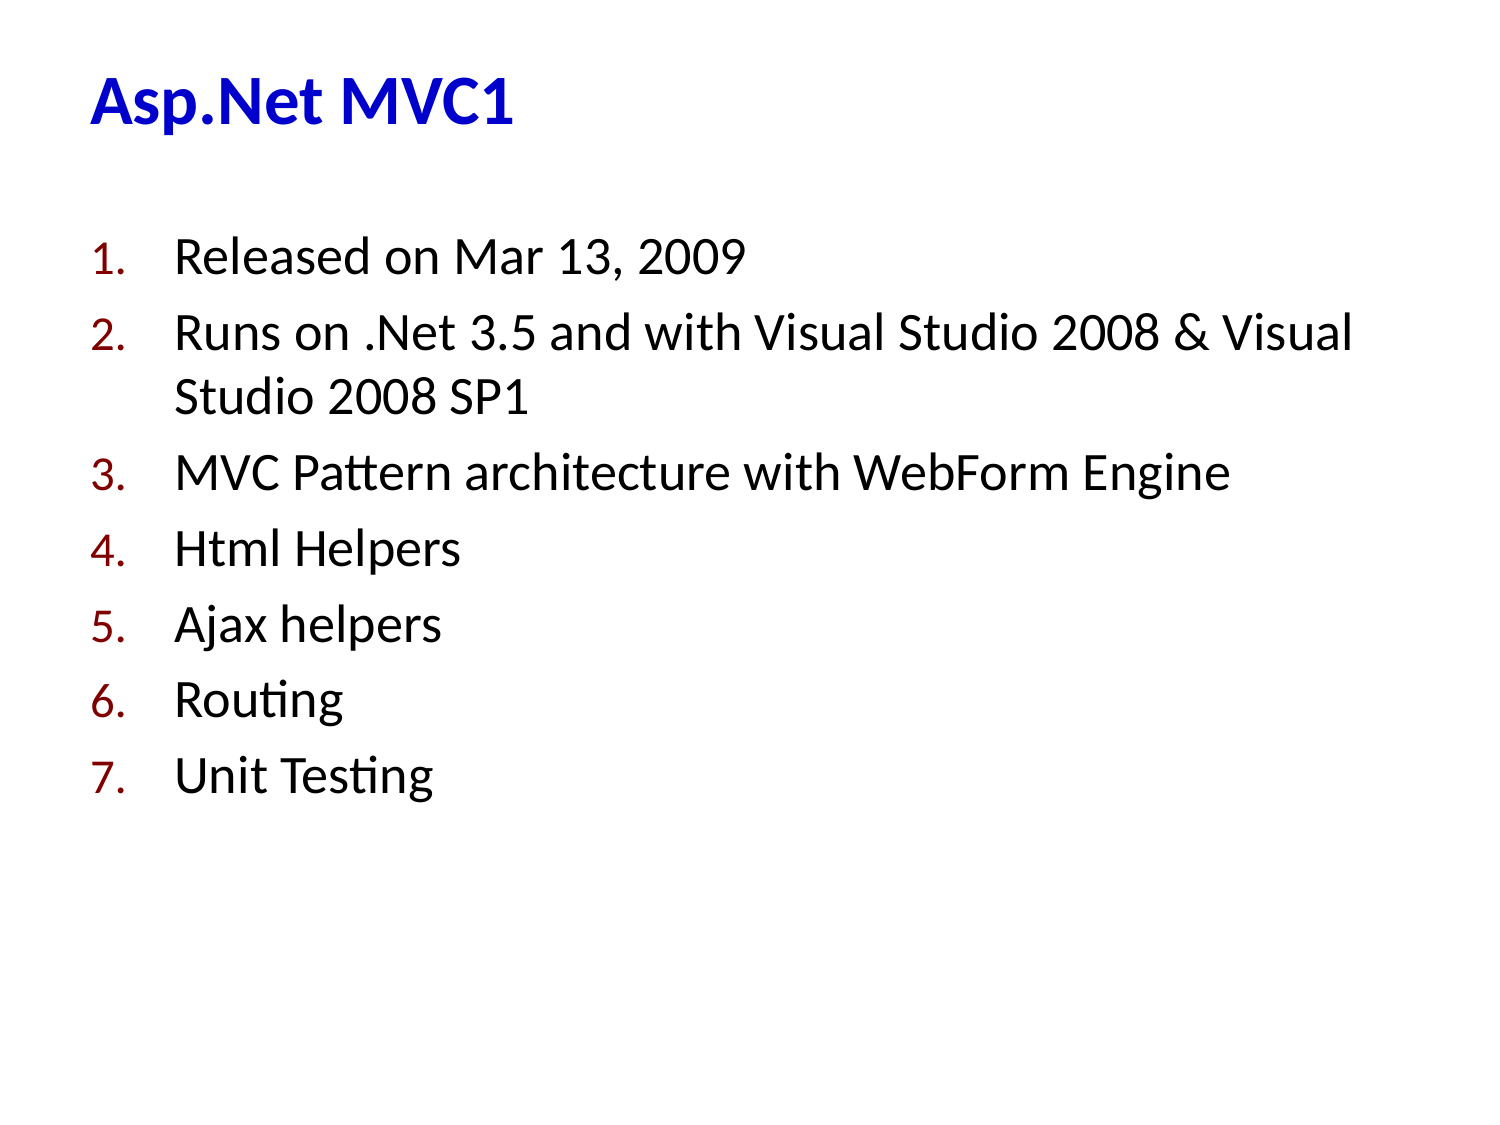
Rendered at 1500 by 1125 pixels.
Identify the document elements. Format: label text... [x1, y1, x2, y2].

title Asp.Net MVC1 [74, 20, 1313, 172]
list Released on Mar 13, 2009 Runs on .Net 3.5 and with Visual Studio 2008 & Visual Studio 2008 SP1 MVC Pattern architecture with WebForm Engine Html Helpers Ajax helpers Routing Unit Testing [74, 212, 1426, 1063]
